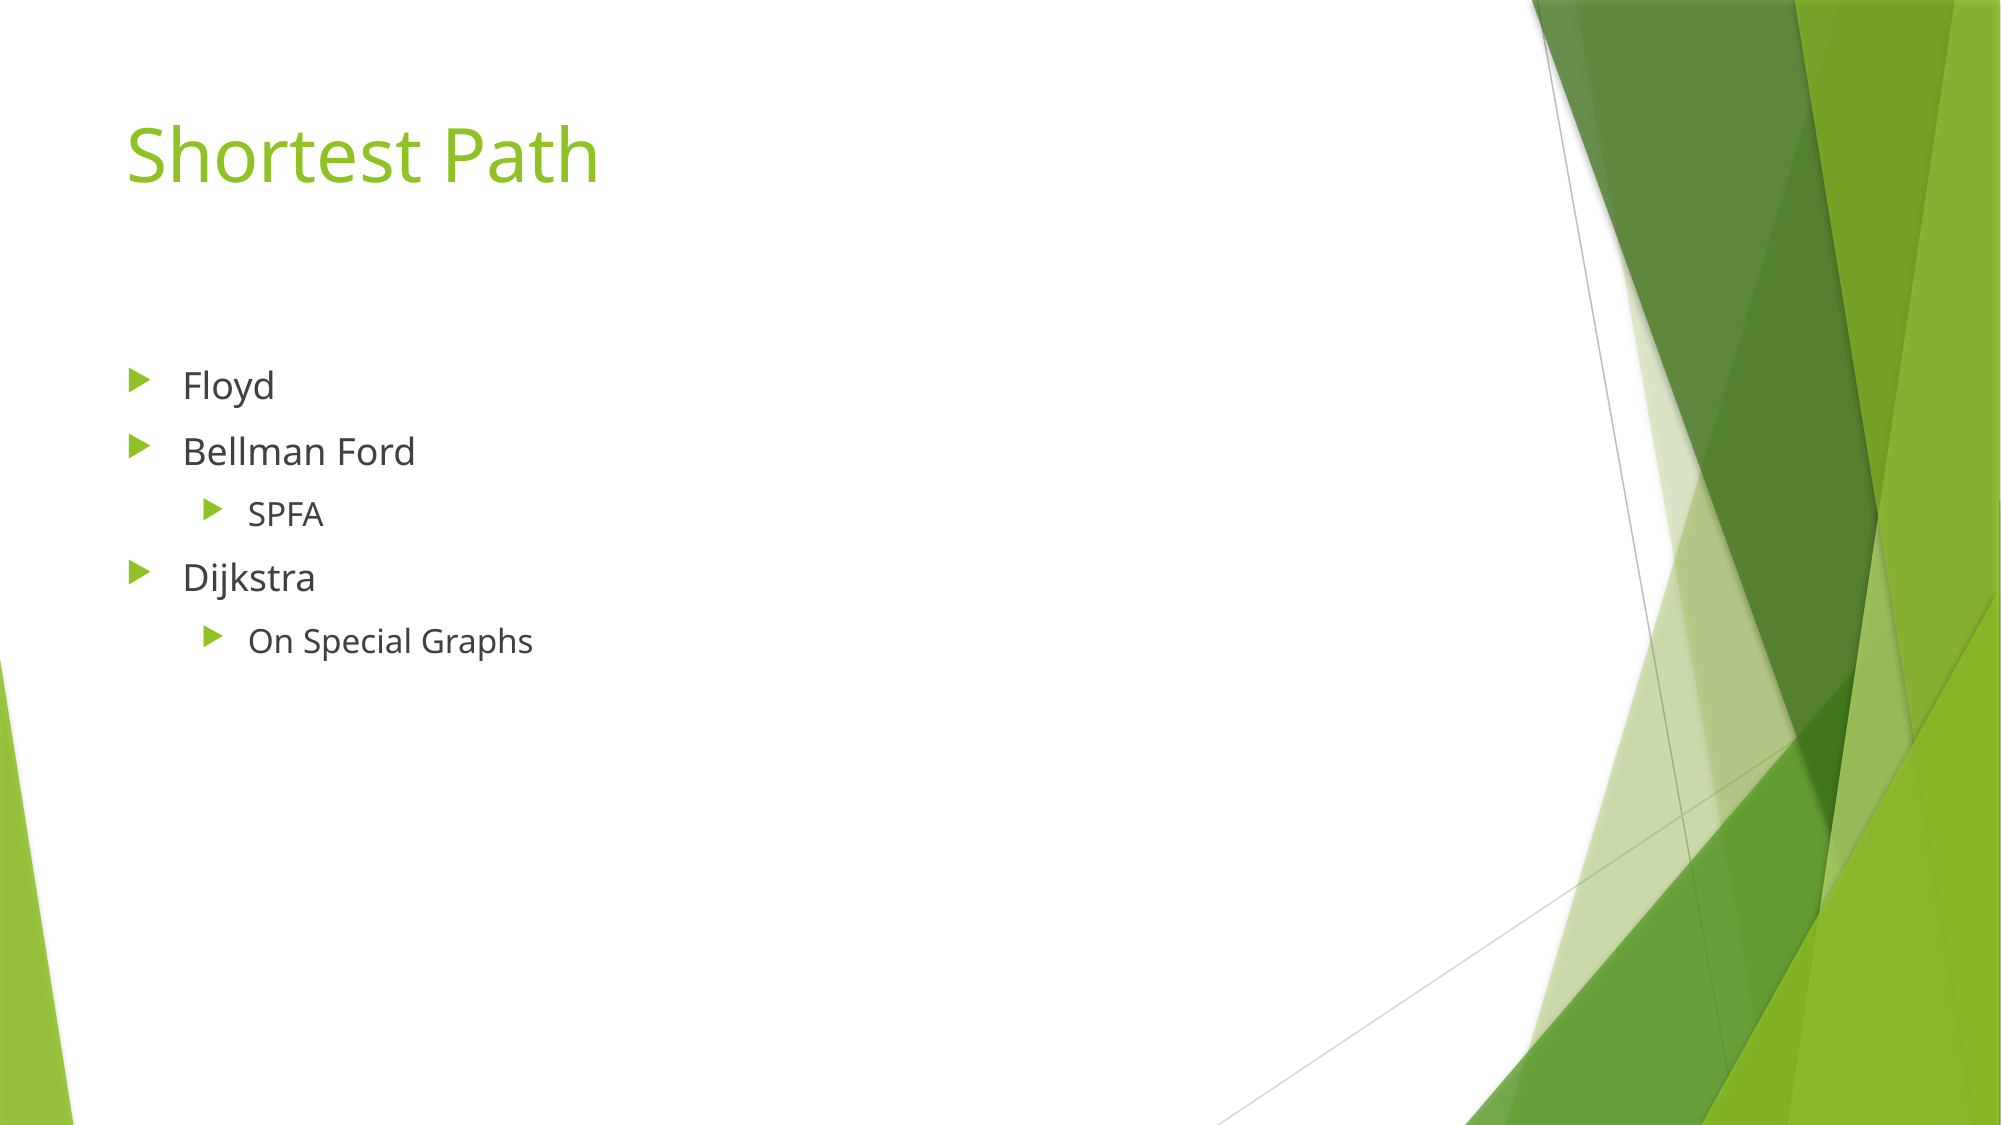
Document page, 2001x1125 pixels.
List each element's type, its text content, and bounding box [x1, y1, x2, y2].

list Floyd Bellman Ford SPFA Dijkstra On Special Graphs [111, 354, 1522, 992]
title Shortest Path [111, 99, 1522, 317]
